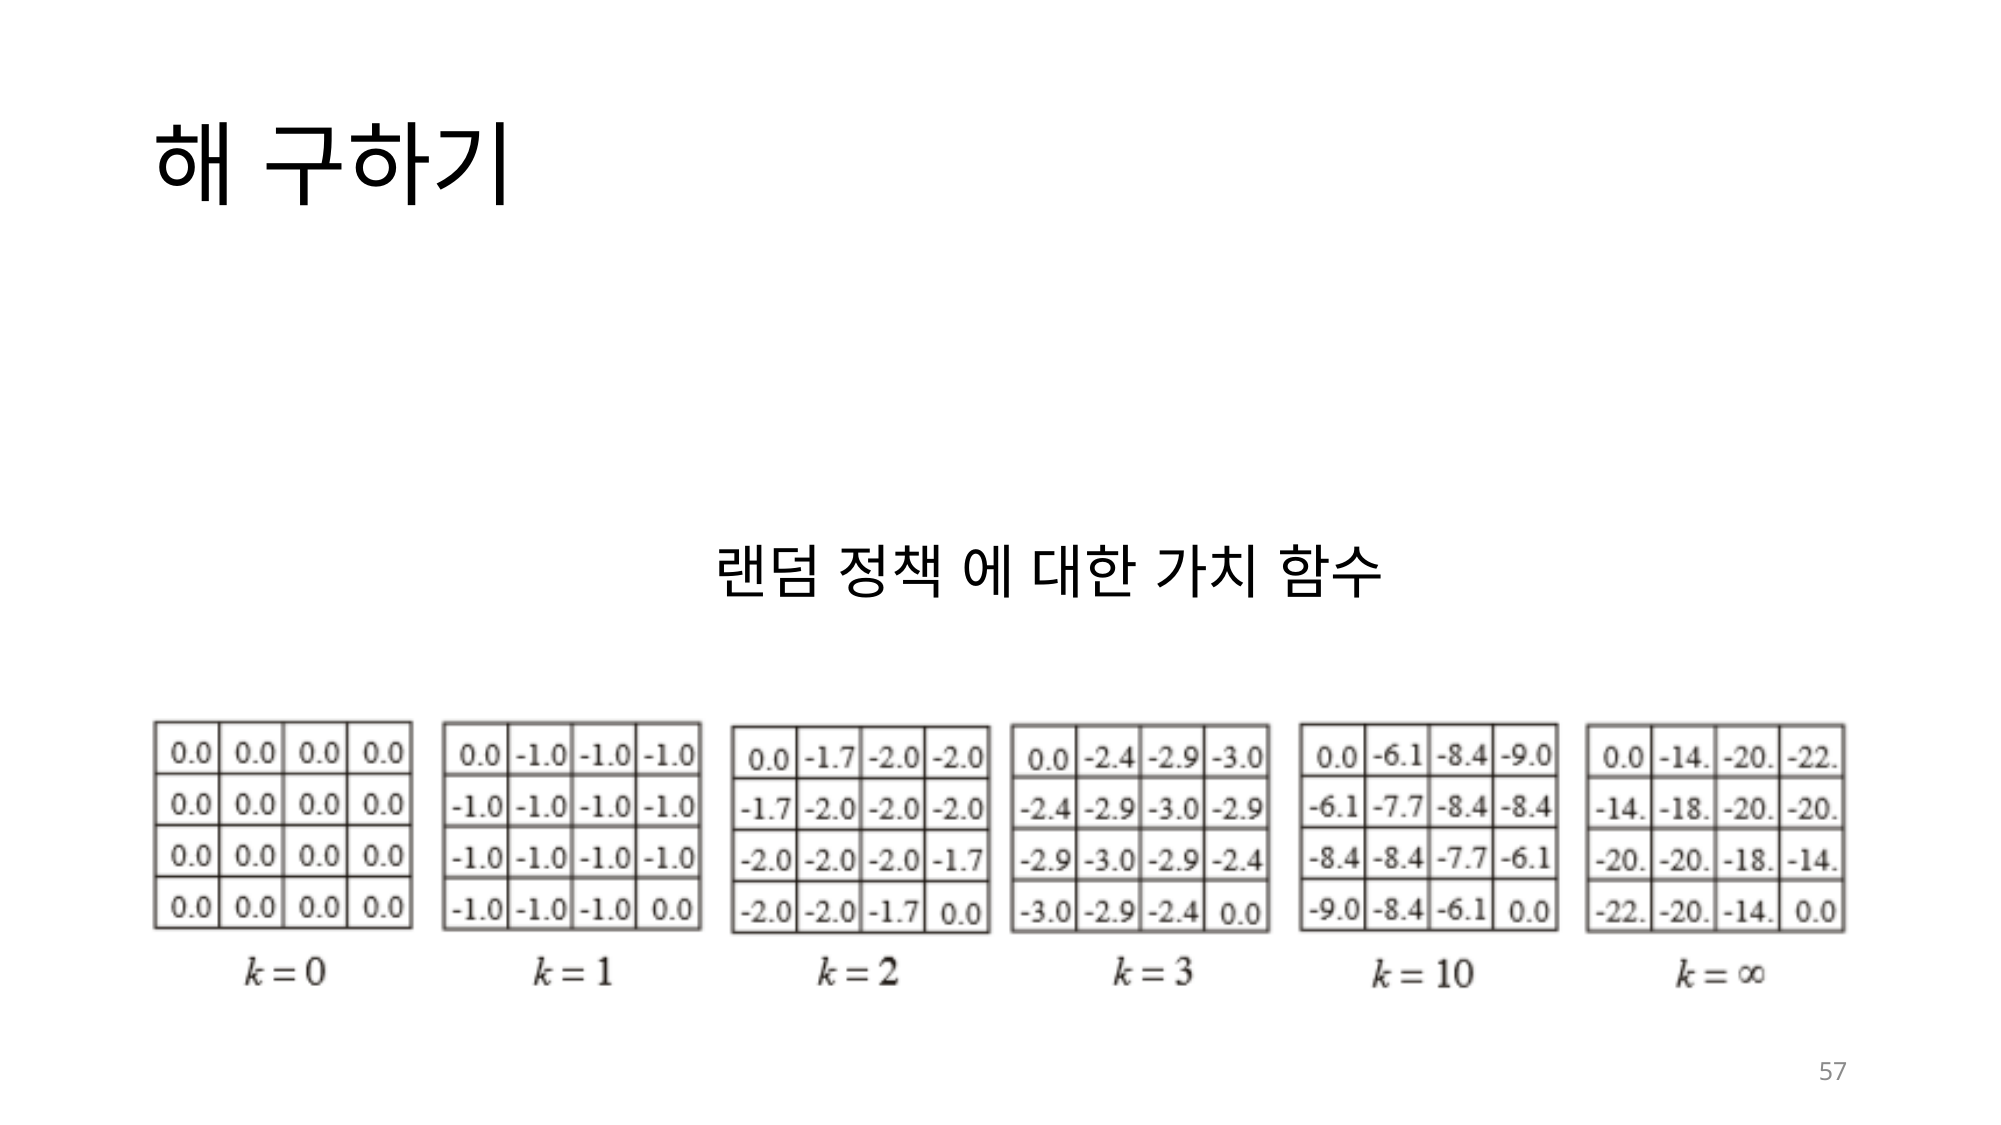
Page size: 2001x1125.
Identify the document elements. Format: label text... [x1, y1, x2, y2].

picture [137, 703, 1879, 1014]
slide_number 57 [1412, 1042, 1863, 1103]
title 해 구하기 [137, 59, 1863, 278]
